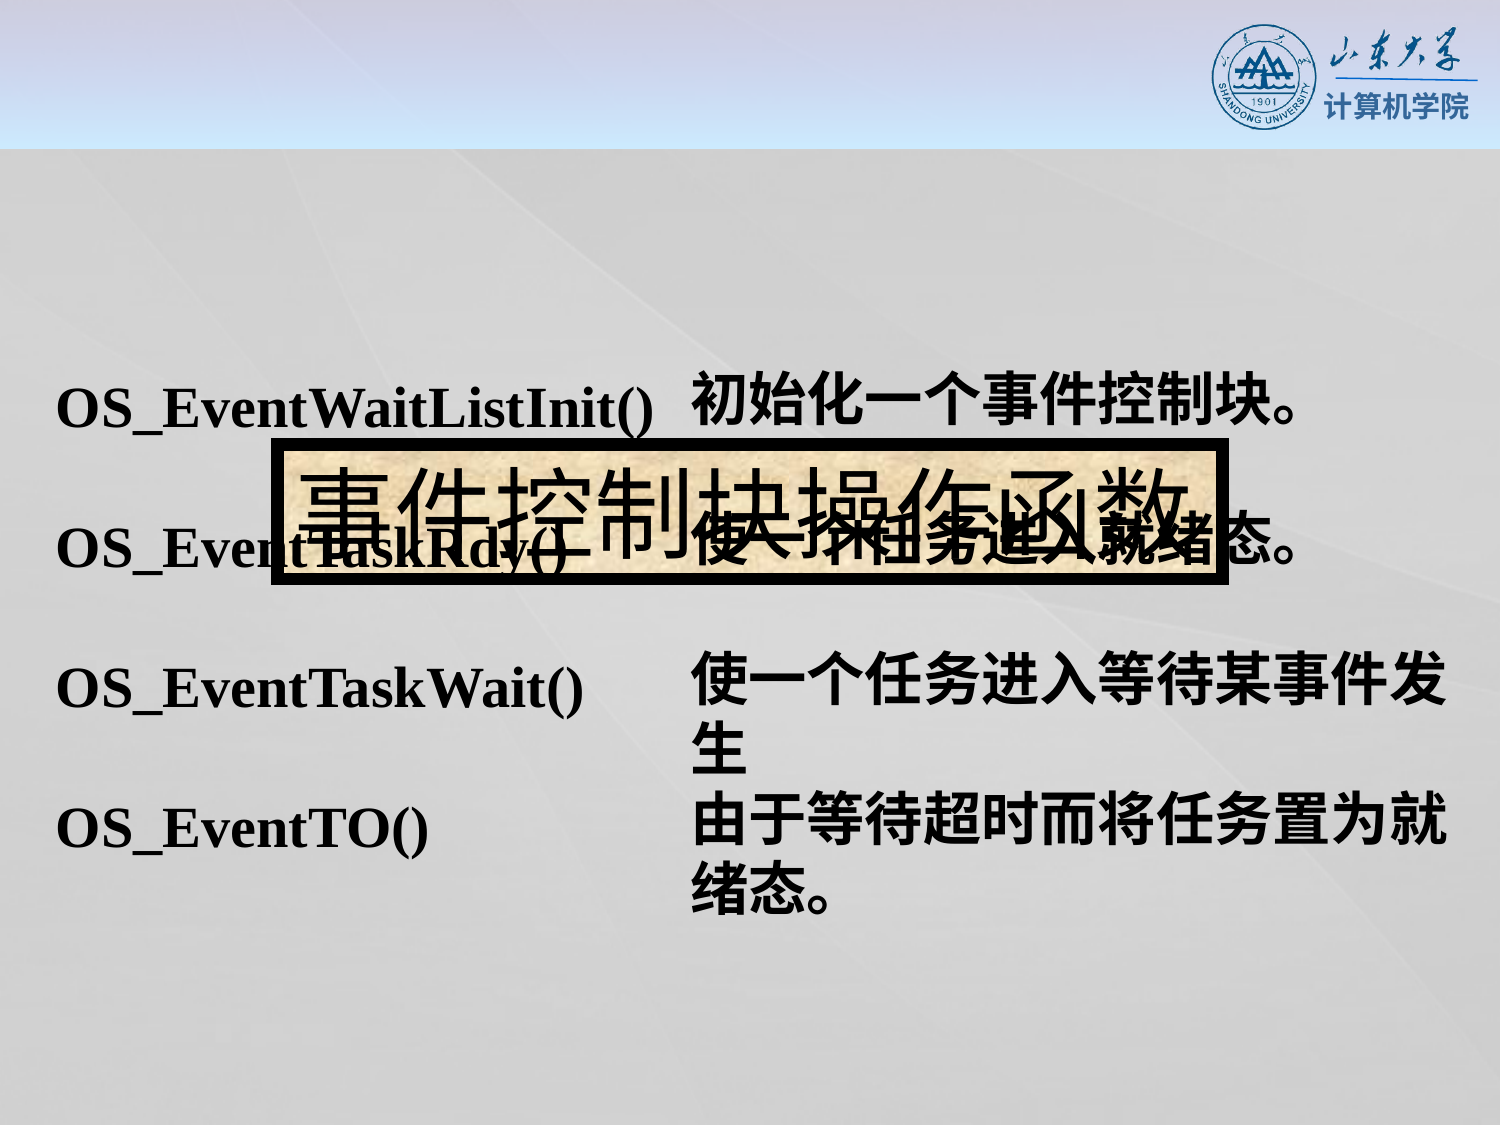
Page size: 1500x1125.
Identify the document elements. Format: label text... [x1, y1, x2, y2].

text_box OS_EventWaitListInit() OS_EventTaskRdy() OS_EventTaskWait() OS_EventTO() [41, 361, 675, 867]
text_box 初始化一个事件控制块。 使一个任务进入就绪态。 使一个任务进入等待某事件发生 由于等待超时而将任务置为就绪态。 [675, 354, 1500, 930]
picture [1205, 18, 1466, 136]
